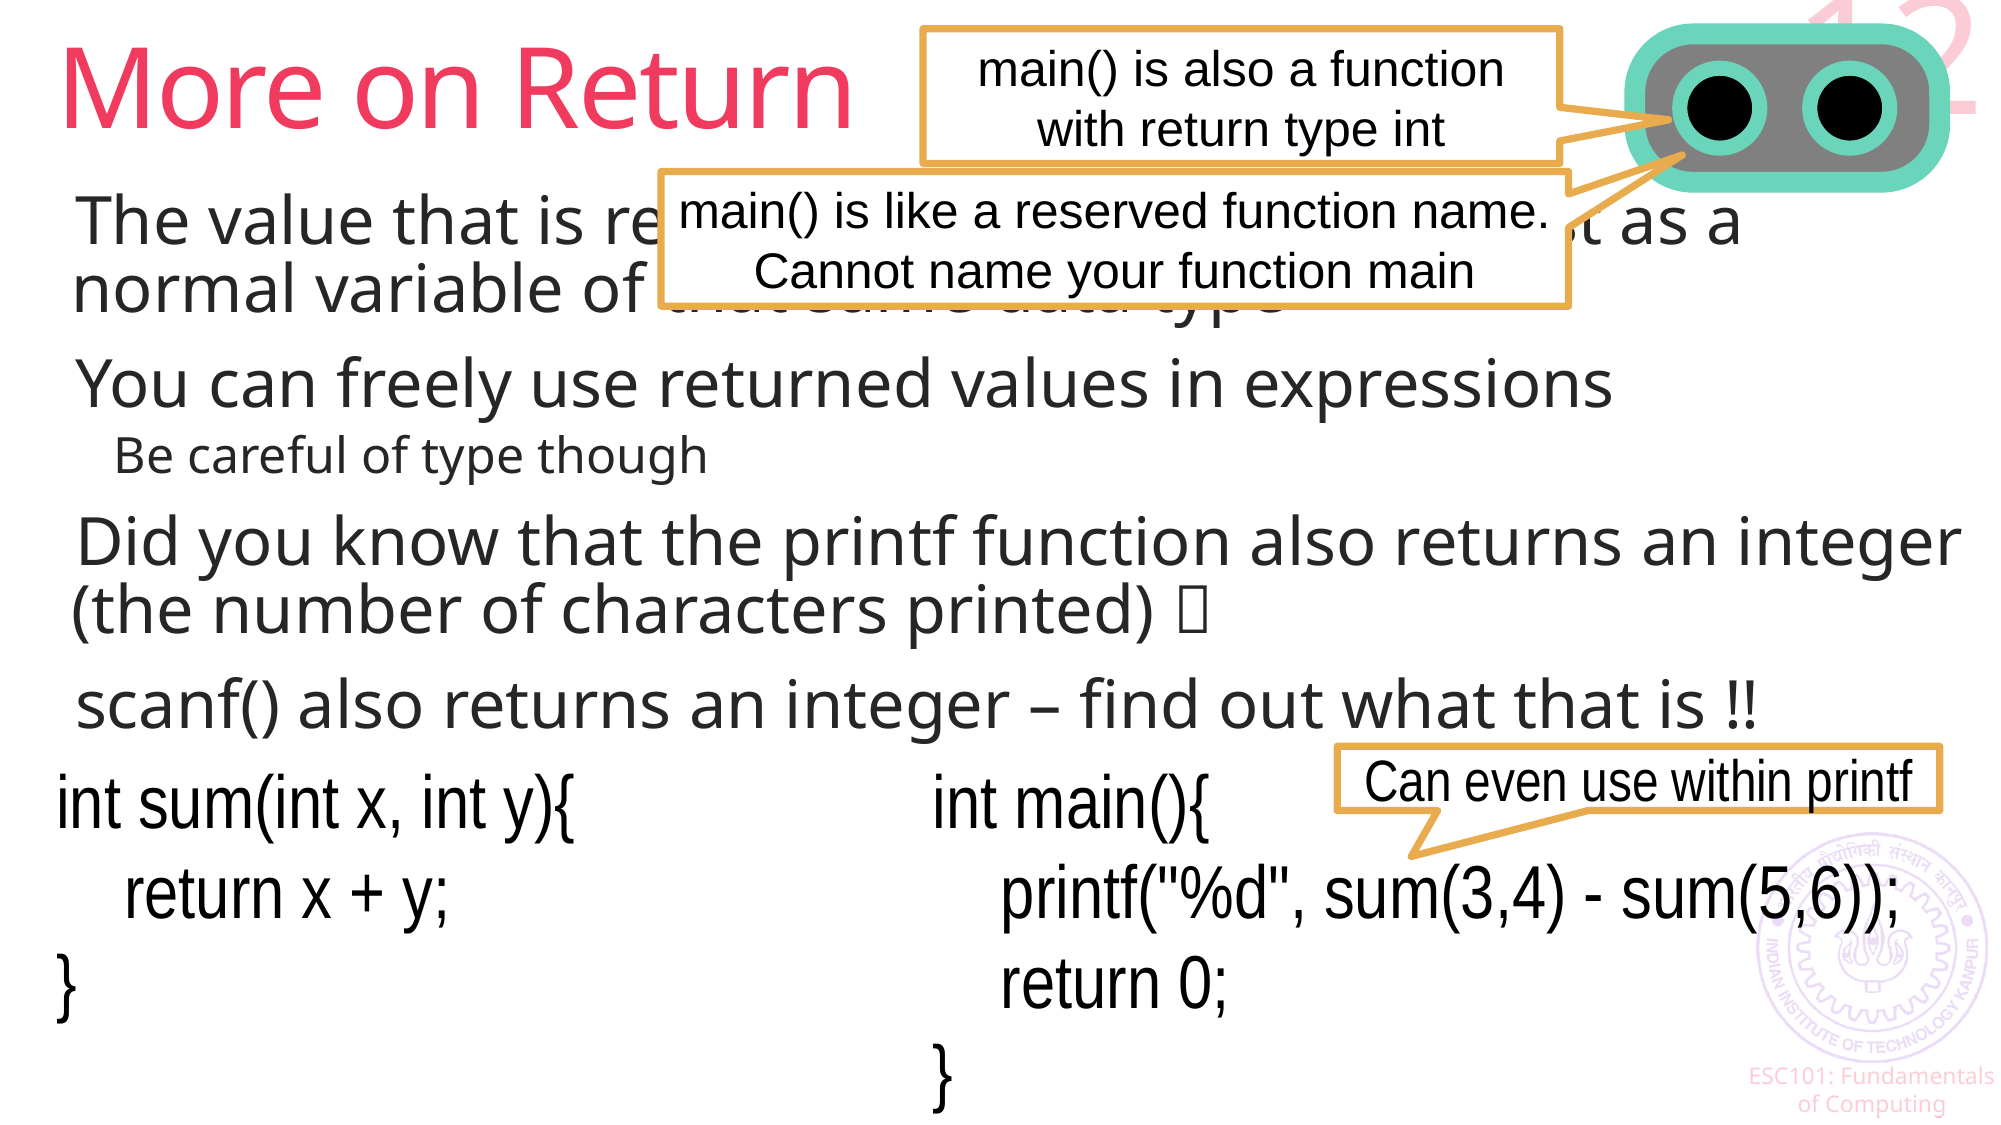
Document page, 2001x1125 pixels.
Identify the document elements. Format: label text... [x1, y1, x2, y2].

list The value that is returned can be used safely just as a normal variable of that same data type You can freely use returned values in expressions Be careful of type though Did you know that the printf function also returns an integer (the number of characters printed)  scanf() also returns an integer – find out what that is !! [41, 182, 2000, 1125]
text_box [1634, 33, 1940, 183]
text_box int sum(int x, int y){ return x + y; } [41, 746, 601, 1031]
text_box main() is also a function with return type int [922, 27, 1634, 165]
text_box Can even use within printf [1336, 745, 1941, 858]
title More on Return [41, 5, 1945, 182]
slide_number 12 [1520, 6, 2000, 183]
text_box main() is like a reserved function name. Cannot name your function main [660, 170, 1641, 308]
text_box int main(){ printf("%d", sum(3,4) - sum(5,6)); return 0; } [918, 746, 1945, 1121]
